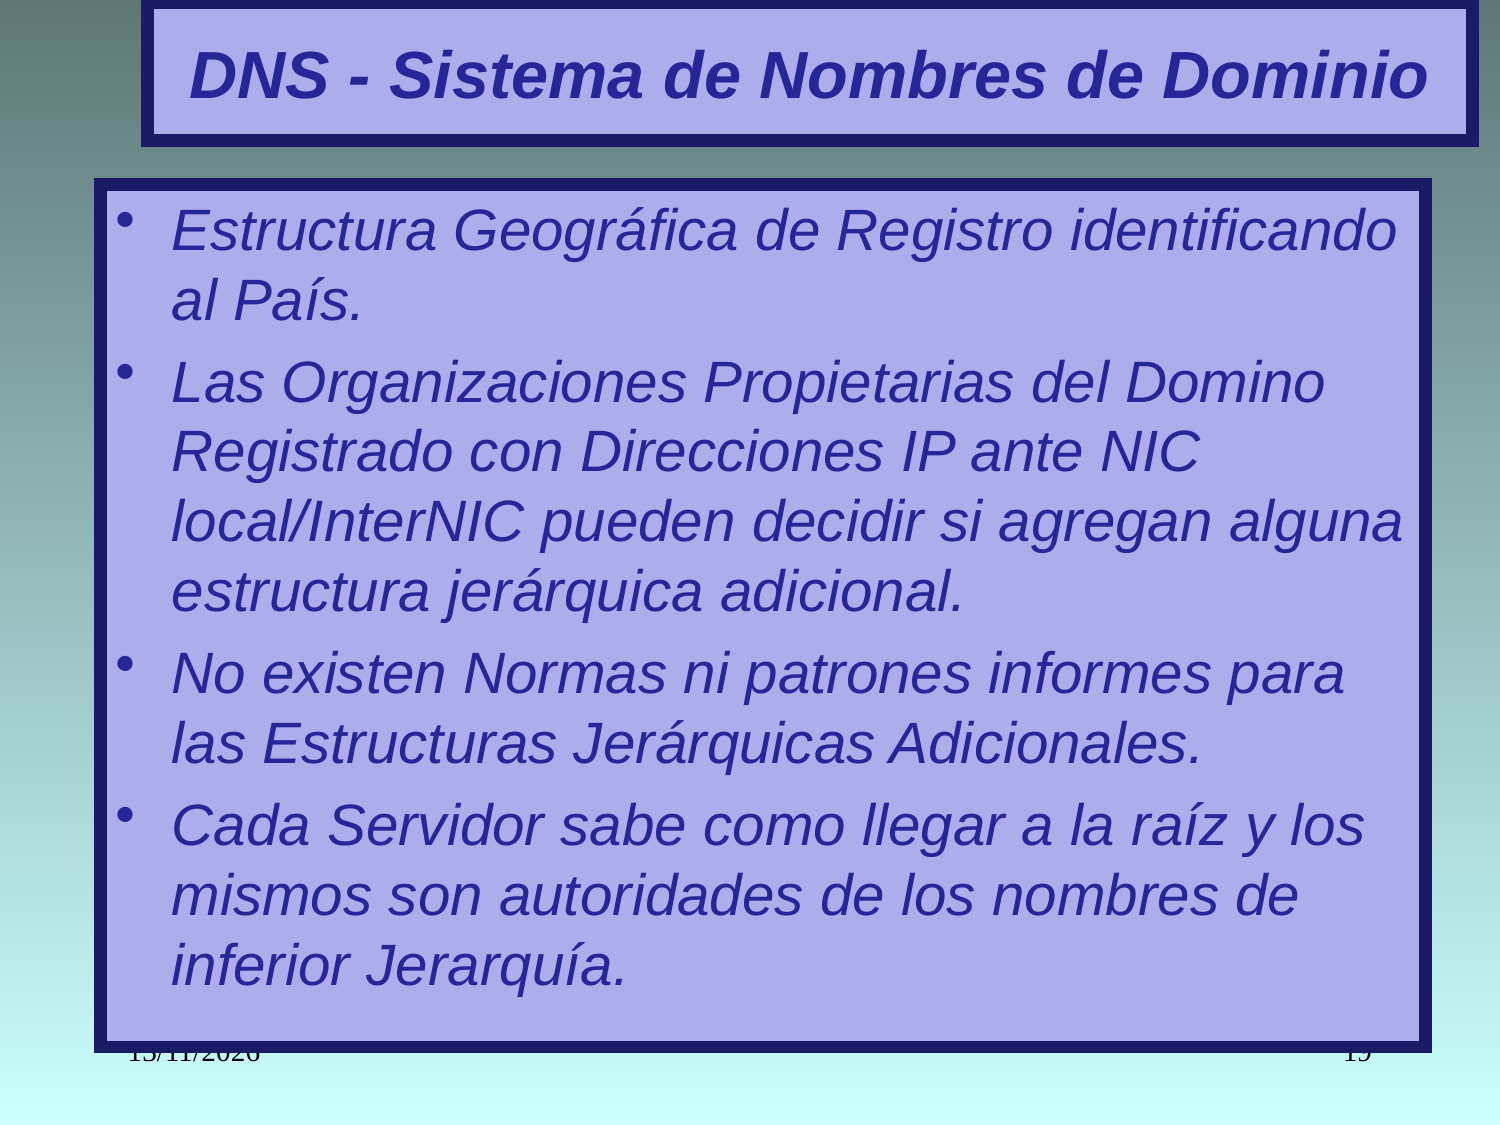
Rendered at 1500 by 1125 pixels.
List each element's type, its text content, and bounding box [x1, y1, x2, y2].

list Estructura Geográfica de Registro identificando al País. Las Organizaciones Propietarias del Domino Registrado con Direcciones IP ante NIC local/InterNIC pueden decidir si agregan alguna estructura jerárquica adicional. No existen Normas ni patrones informes para las Estructuras Jerárquicas Adicionales. Cada Servidor sabe como llegar a la raíz y los mismos son autoridades de los nombres de inferior Jerarquía. [100, 184, 1426, 1048]
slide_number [112, 1048, 426, 1101]
slide_number 19 [1074, 1048, 1388, 1101]
title DNS - Sistema de Nombres de Dominio [147, 2, 1473, 141]
